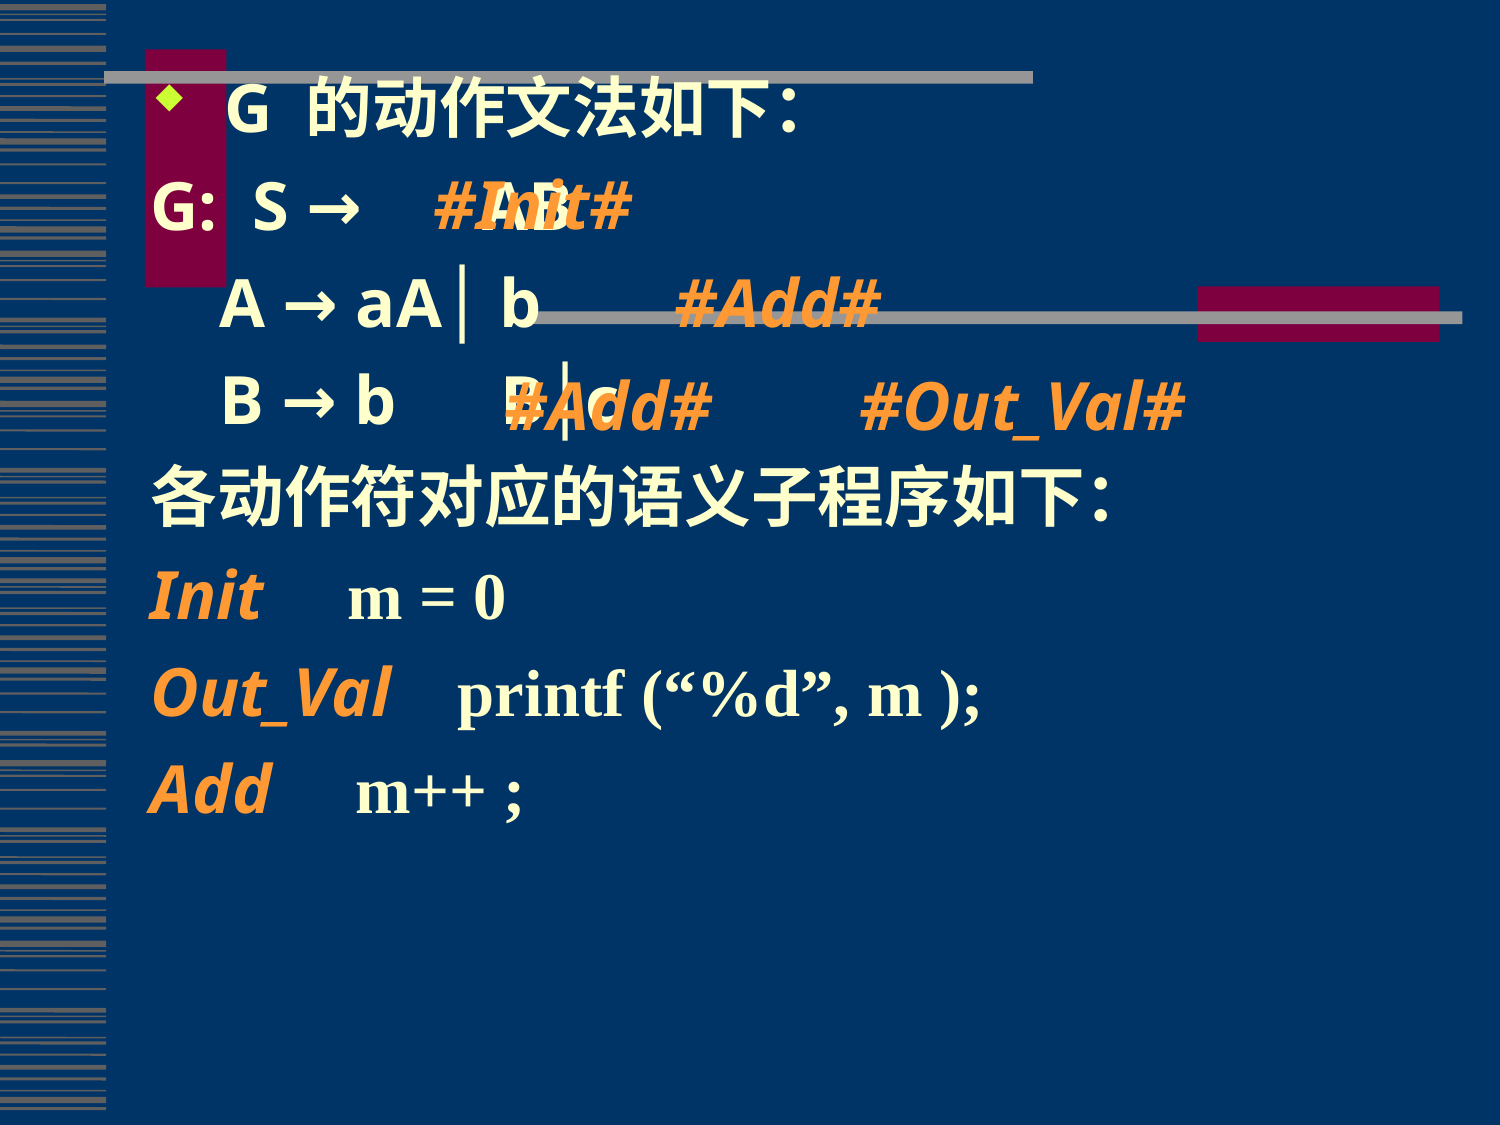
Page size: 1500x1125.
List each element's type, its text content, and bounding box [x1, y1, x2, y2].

list G 的动作文法如下： G: S → AB A → aA│ b B → b B│c 各动作符对应的语义子程序如下： Init m = 0 Out_Val printf (“%d”, m ); Add m++ ; [135, 54, 1365, 1012]
text_box #Add# [490, 352, 781, 452]
text_box #Add# [659, 249, 951, 348]
text_box #Out_Val# [844, 352, 1270, 452]
text_box #Init# [419, 155, 688, 251]
